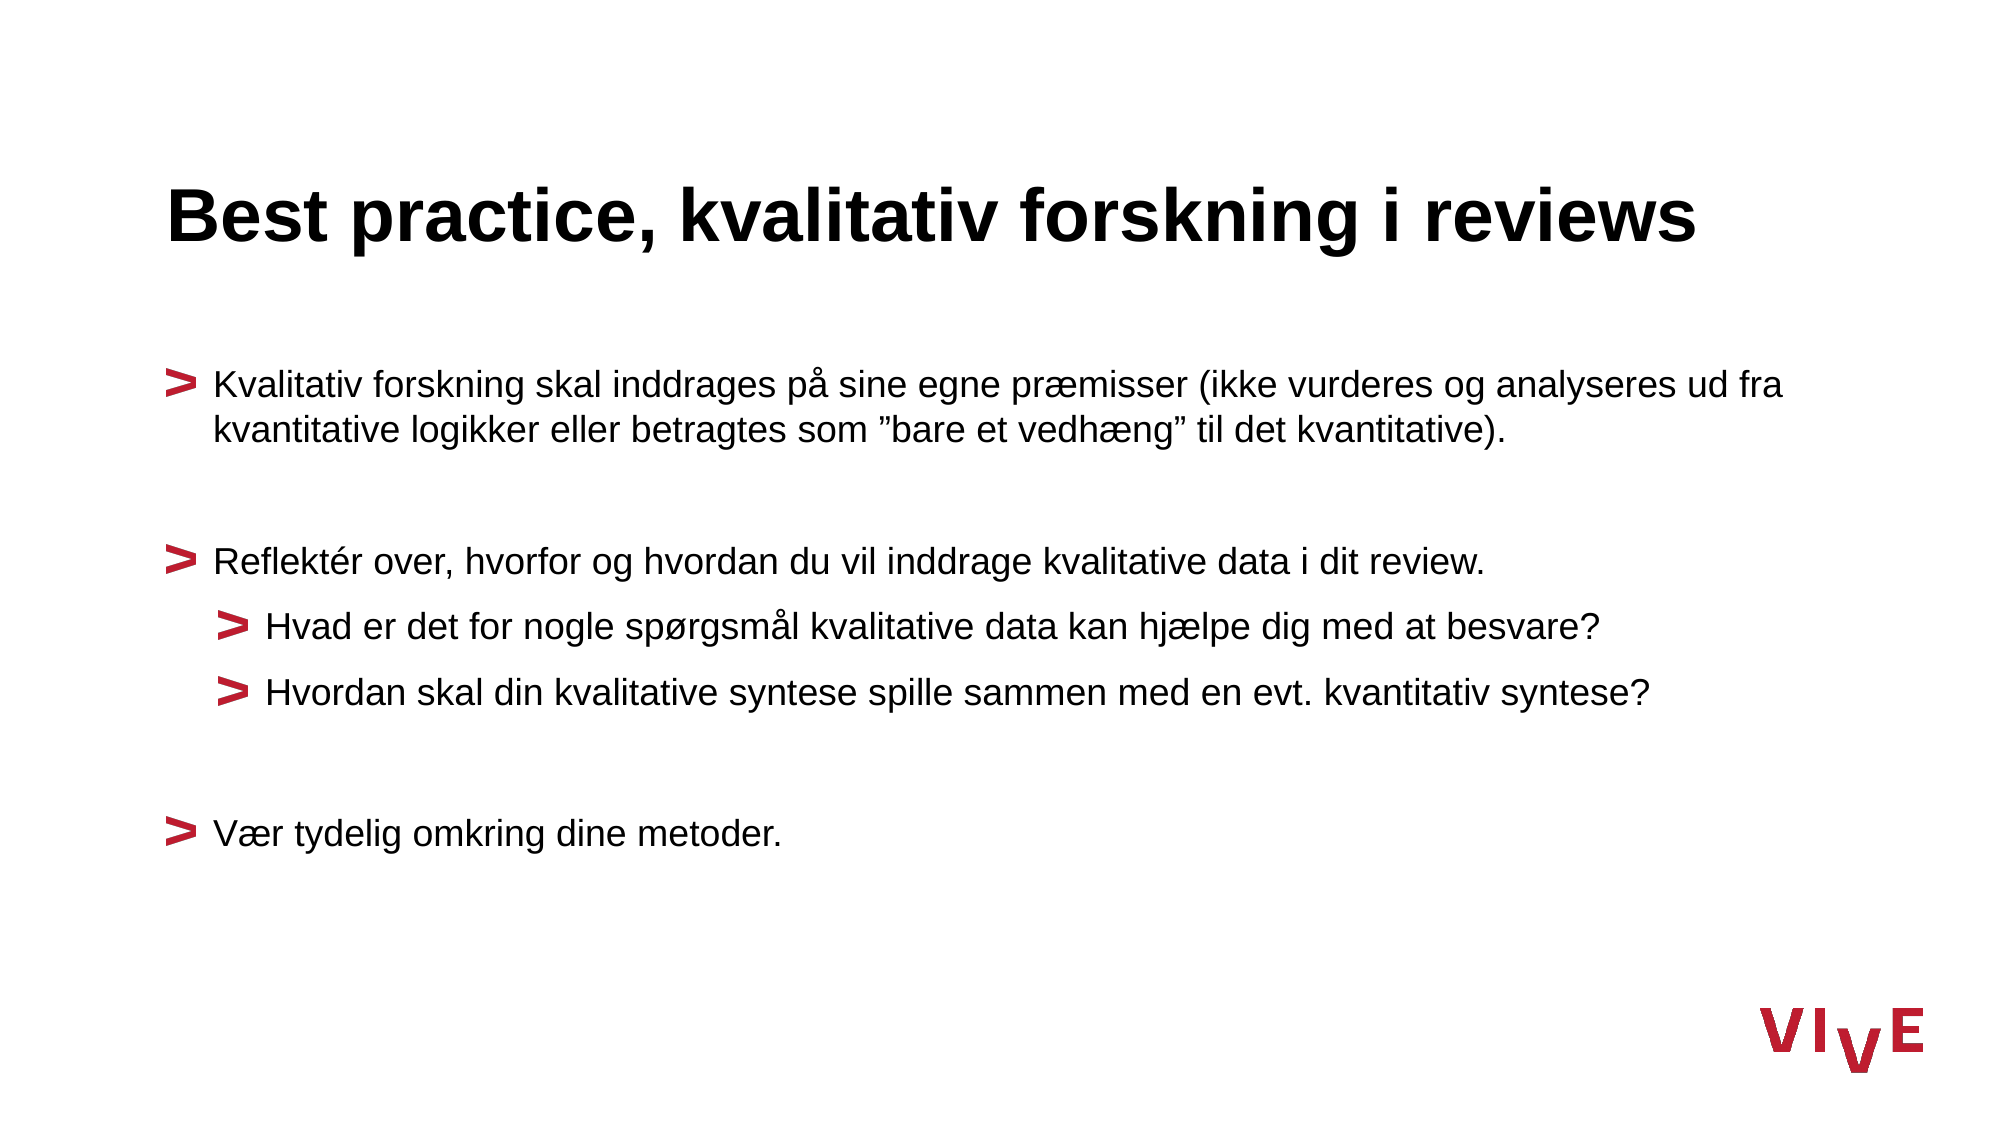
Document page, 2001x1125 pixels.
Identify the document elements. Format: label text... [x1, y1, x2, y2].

picture [166, 544, 196, 574]
picture [218, 676, 248, 706]
picture [218, 610, 248, 640]
picture [166, 368, 196, 397]
picture [1754, 973, 1932, 1095]
picture [166, 816, 196, 846]
title Best practice, kvalitativ forskning i reviews [166, 166, 1833, 313]
list Kvalitativ forskning skal inddrages på sine egne præmisser (ikke vurderes og analyseres ud fra kvantitative logikker eller betragtes som ”bare et vedhæng” til det kvantitative). Reflektér over, hvorfor og hvordan du vil inddrage kvalitative data i dit review. Hvad er det for nogle spørgsmål kvalitative data kan hjælpe dig med at besvare? Hvordan skal din kvalitative syntese spille sammen med en evt. kvantitativ syntese? Vær tydelig omkring dine metoder. [166, 360, 1833, 959]
